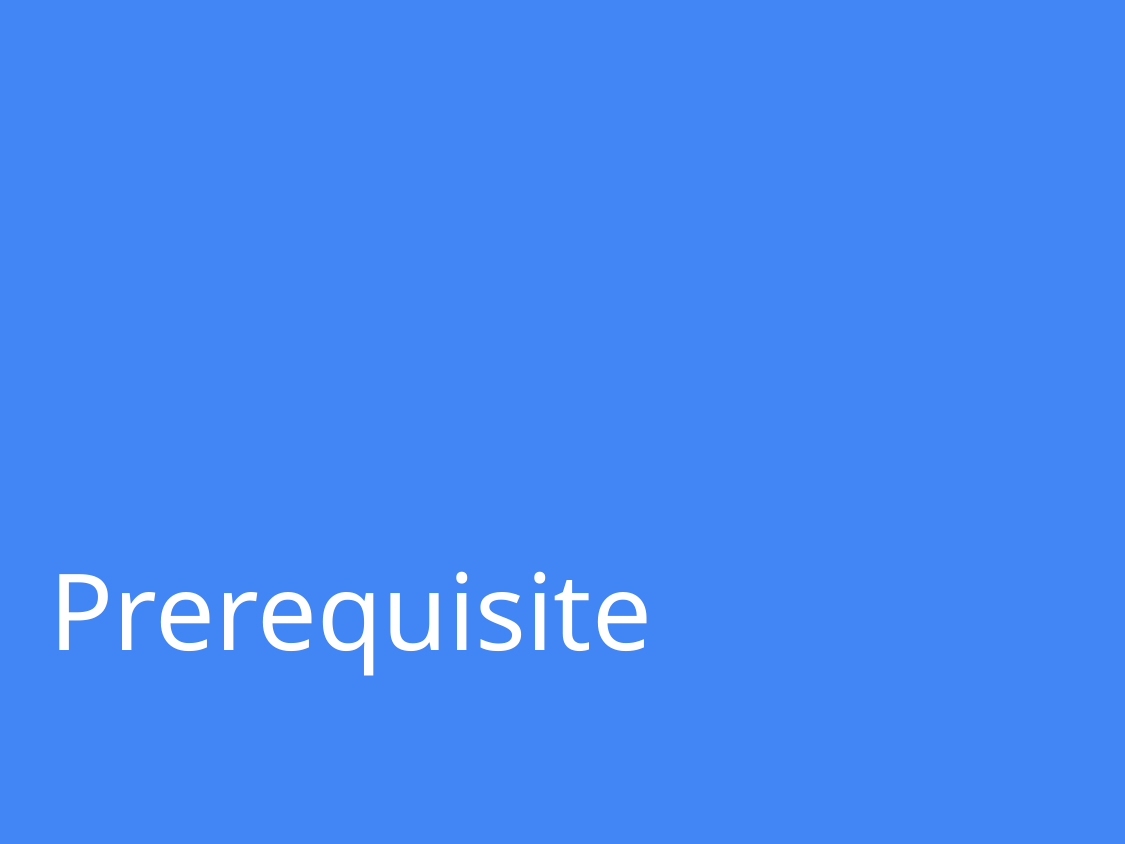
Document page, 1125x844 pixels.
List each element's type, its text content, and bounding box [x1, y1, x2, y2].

title Prerequisite [38, 406, 1037, 809]
